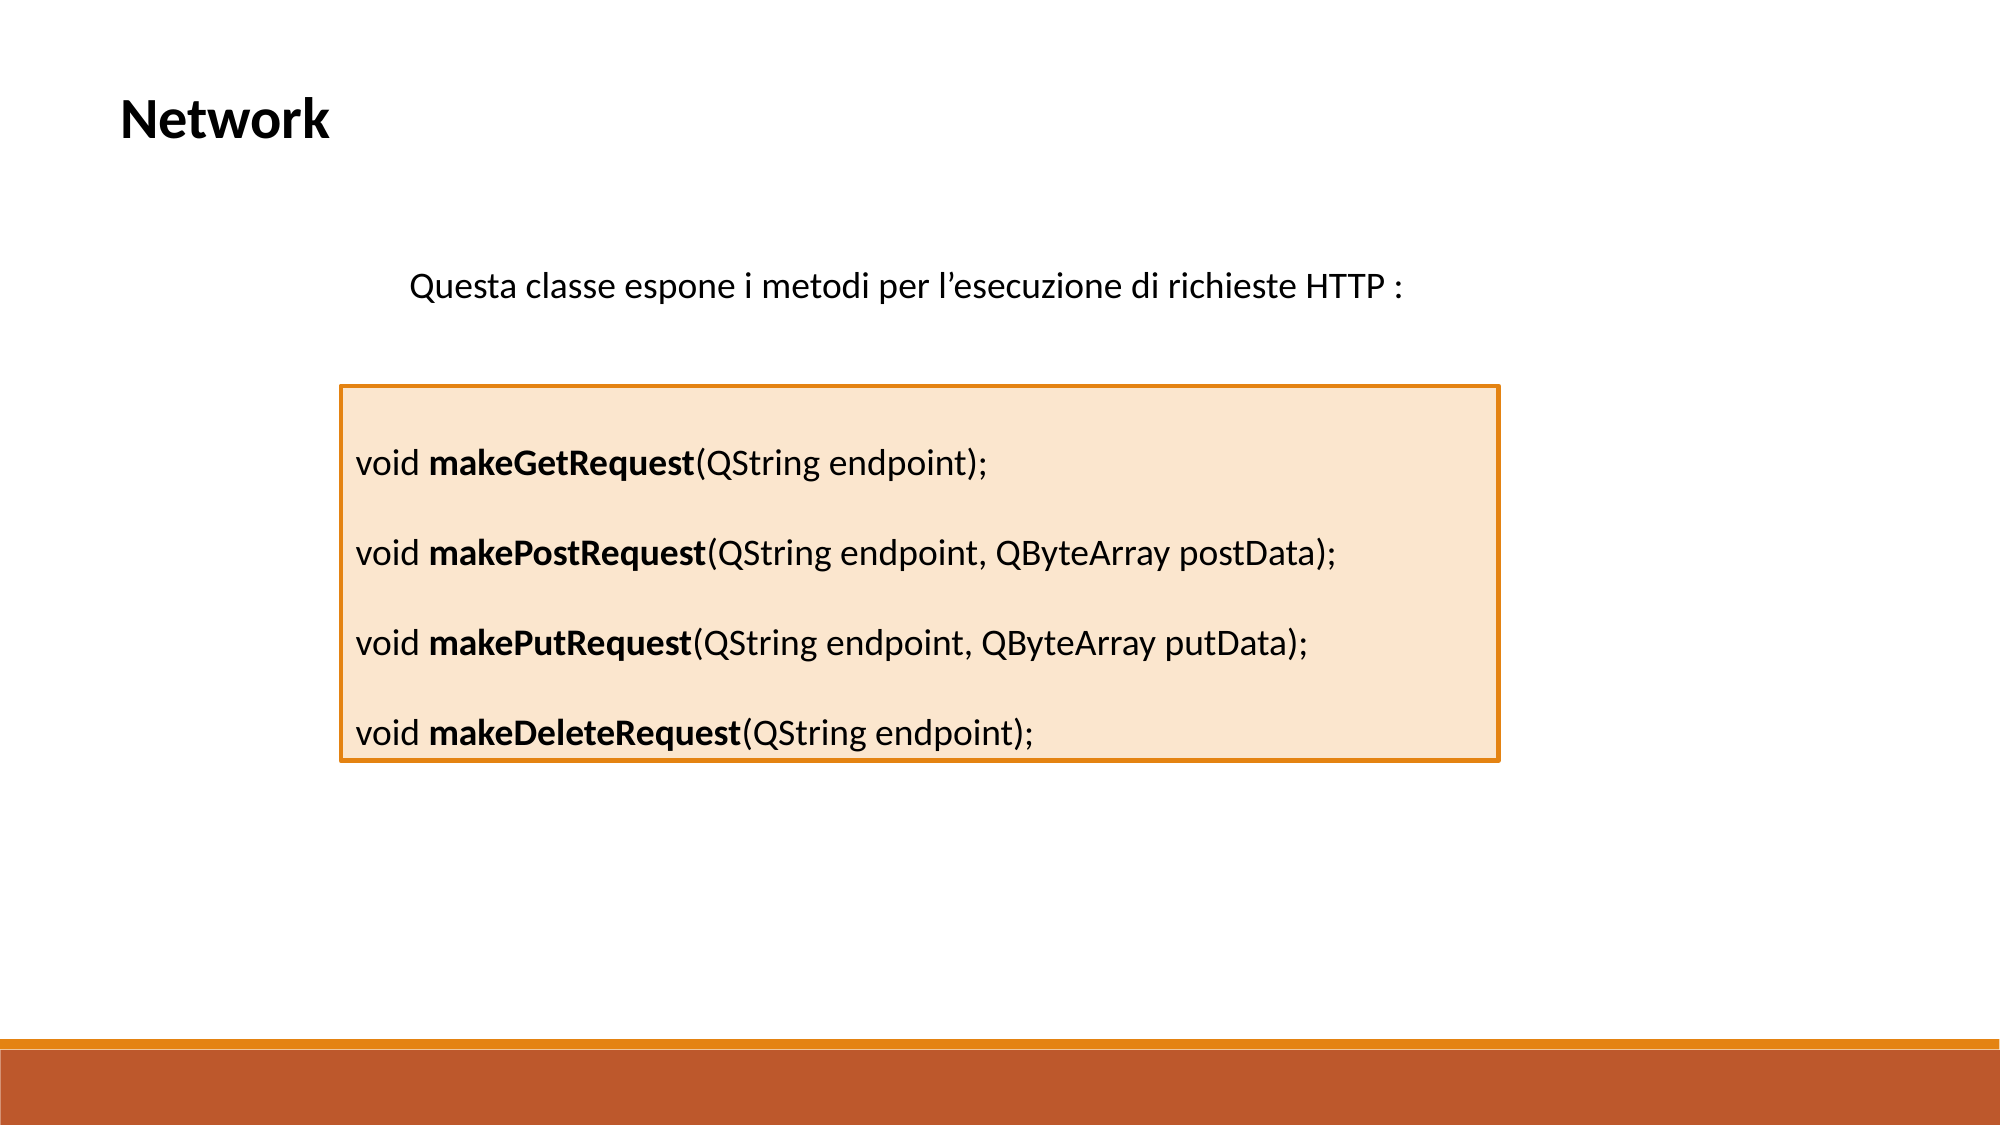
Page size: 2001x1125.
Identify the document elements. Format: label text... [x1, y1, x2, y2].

text_box Network [105, 72, 1895, 158]
text_box void makeGetRequest(QString endpoint); void makePostRequest(QString endpoint, QByteArray postData); void makePutRequest(QString endpoint, QByteArray putData); void makeDeleteRequest(QString endpoint); [340, 385, 1499, 761]
text_box Questa classe espone i metodi per l’esecuzione di richieste HTTP : [394, 253, 1915, 314]
